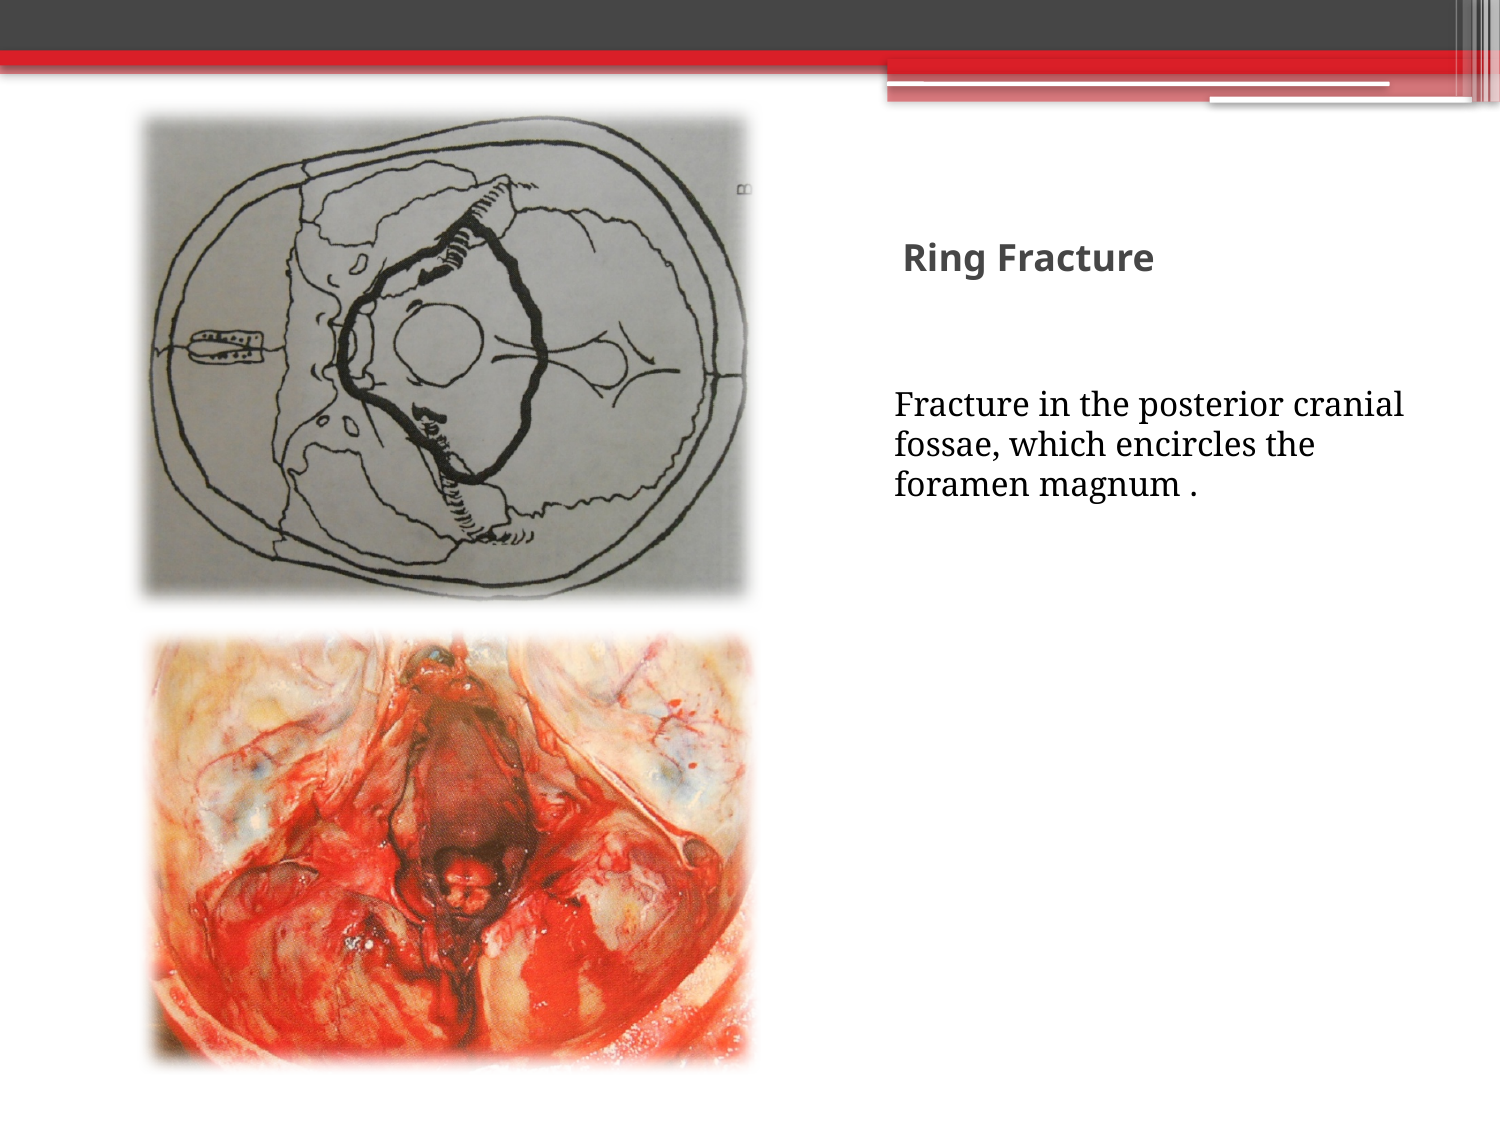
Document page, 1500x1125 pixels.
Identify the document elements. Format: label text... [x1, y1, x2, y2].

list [124, 99, 763, 613]
title Ring Fracture [887, 187, 1443, 332]
picture [137, 624, 761, 1076]
list Fracture in the posterior cranial fossae, which encircles the foramen magnum . [878, 329, 1434, 1088]
